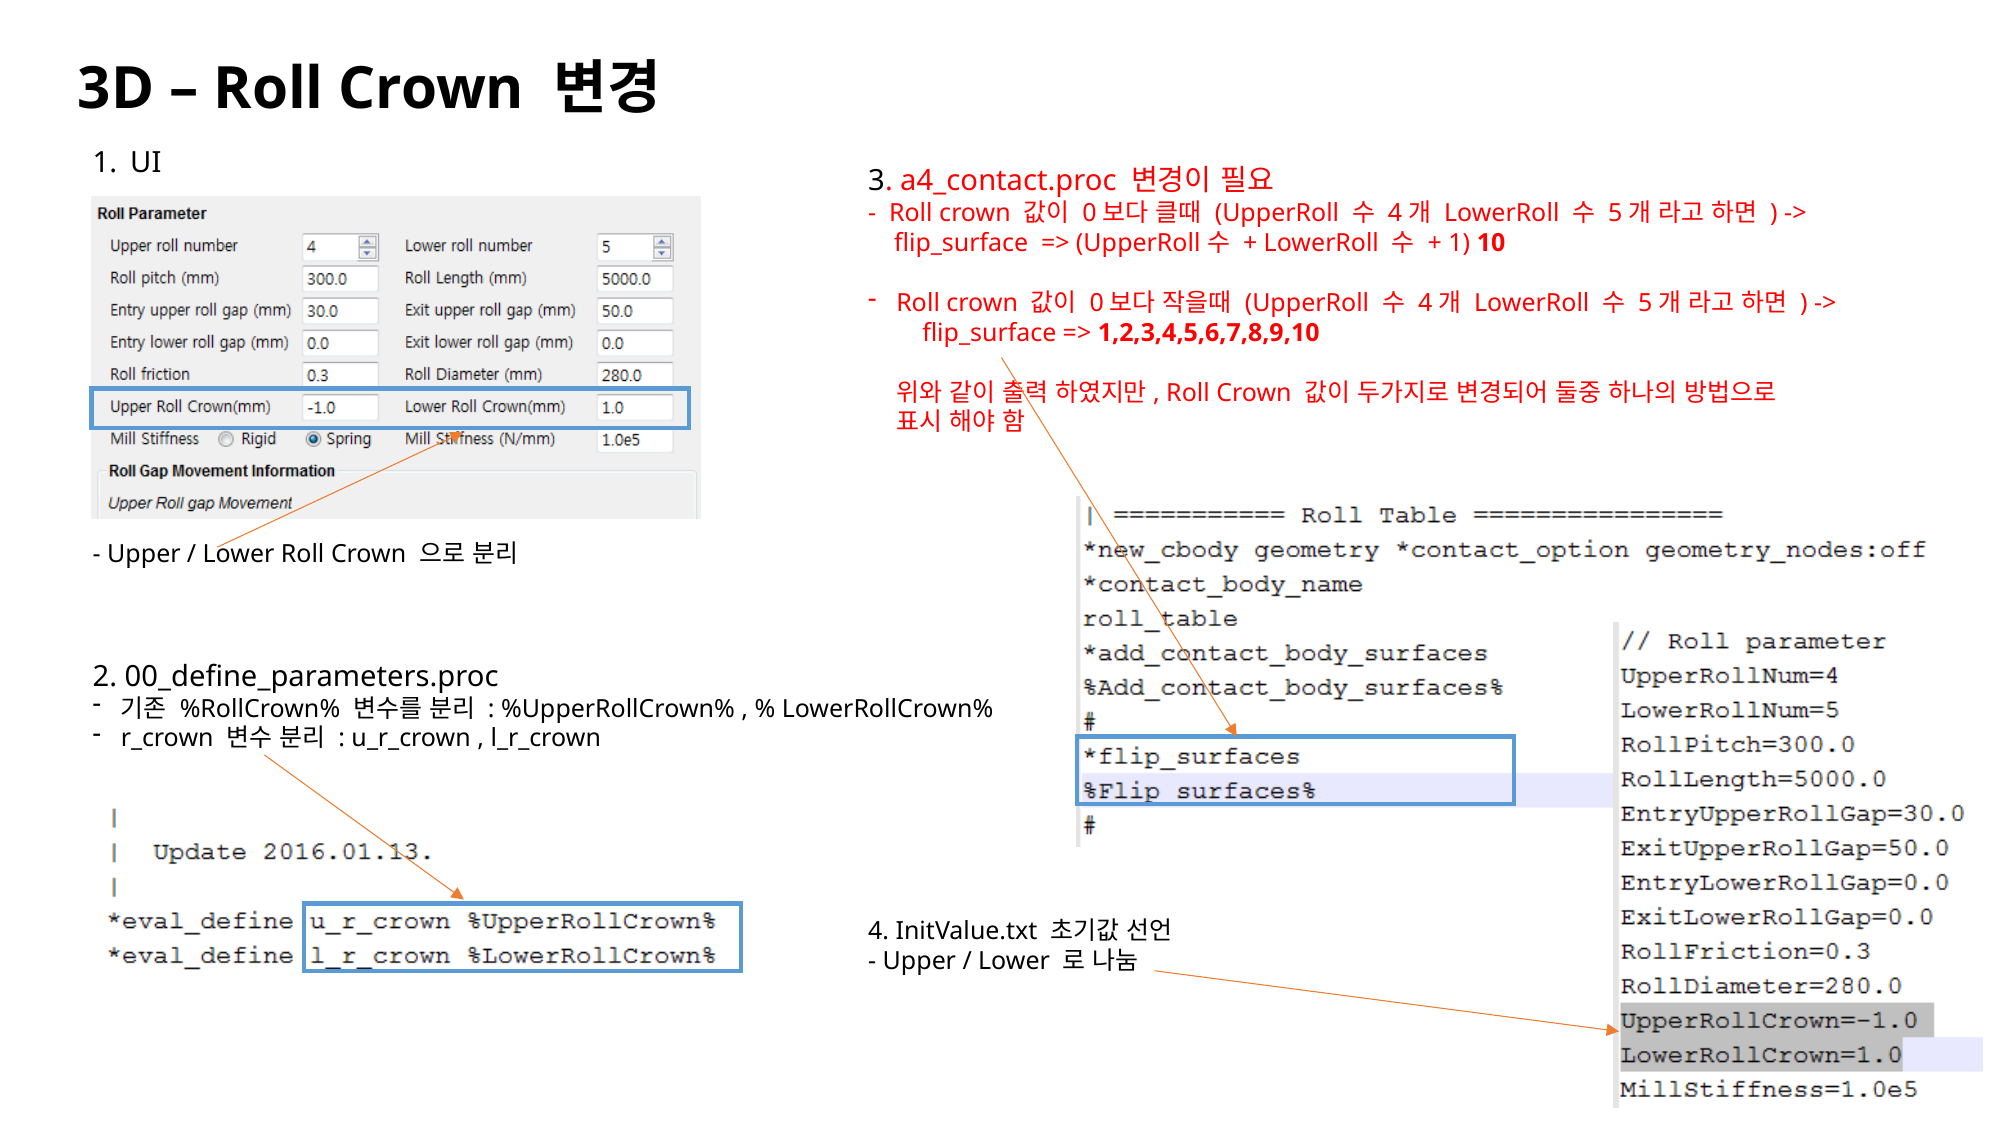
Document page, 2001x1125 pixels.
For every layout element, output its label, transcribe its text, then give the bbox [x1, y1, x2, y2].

text_box 3. a4_contact.proc 변경이 필요 - Roll crown 값이 0보다 클때 (UpperRoll 수 4개 LowerRoll 수 5개 라고 하면 ) -> flip_surface => (UpperRoll수 + LowerRoll 수 + 1) 10 Roll crown 값이 0보다 작을때 (UpperRoll 수 4개 LowerRoll 수 5개 라고 하면 ) -> flip_surface => 1,2,3,4,5,6,7,8,9,10 위와 같이 출력 하였지만, Roll Crown 값이 두가지로 변경되어 둘중 하나의 방법으로 표시 해야 함 4. InitValue.txt 초기값 선언 - Upper / Lower 로 나눔 [853, 154, 1858, 1125]
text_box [217, 432, 463, 548]
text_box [105, 798, 742, 971]
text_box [91, 196, 701, 519]
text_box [1154, 970, 1620, 1032]
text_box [1001, 357, 1237, 737]
picture [1076, 496, 1983, 1108]
text_box 3D – Roll Crown 변경 [63, 42, 692, 128]
text_box UI - Upper / Lower Roll Crown 으로 분리 2. 00_define_parameters.proc 기존 %RollCrown% 변수를 분리 : %UpperRollCrown% , % LowerRollCrown% r_crown 변수 분리 : u_r_crown , l_r_crown [78, 135, 1009, 850]
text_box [264, 754, 464, 900]
